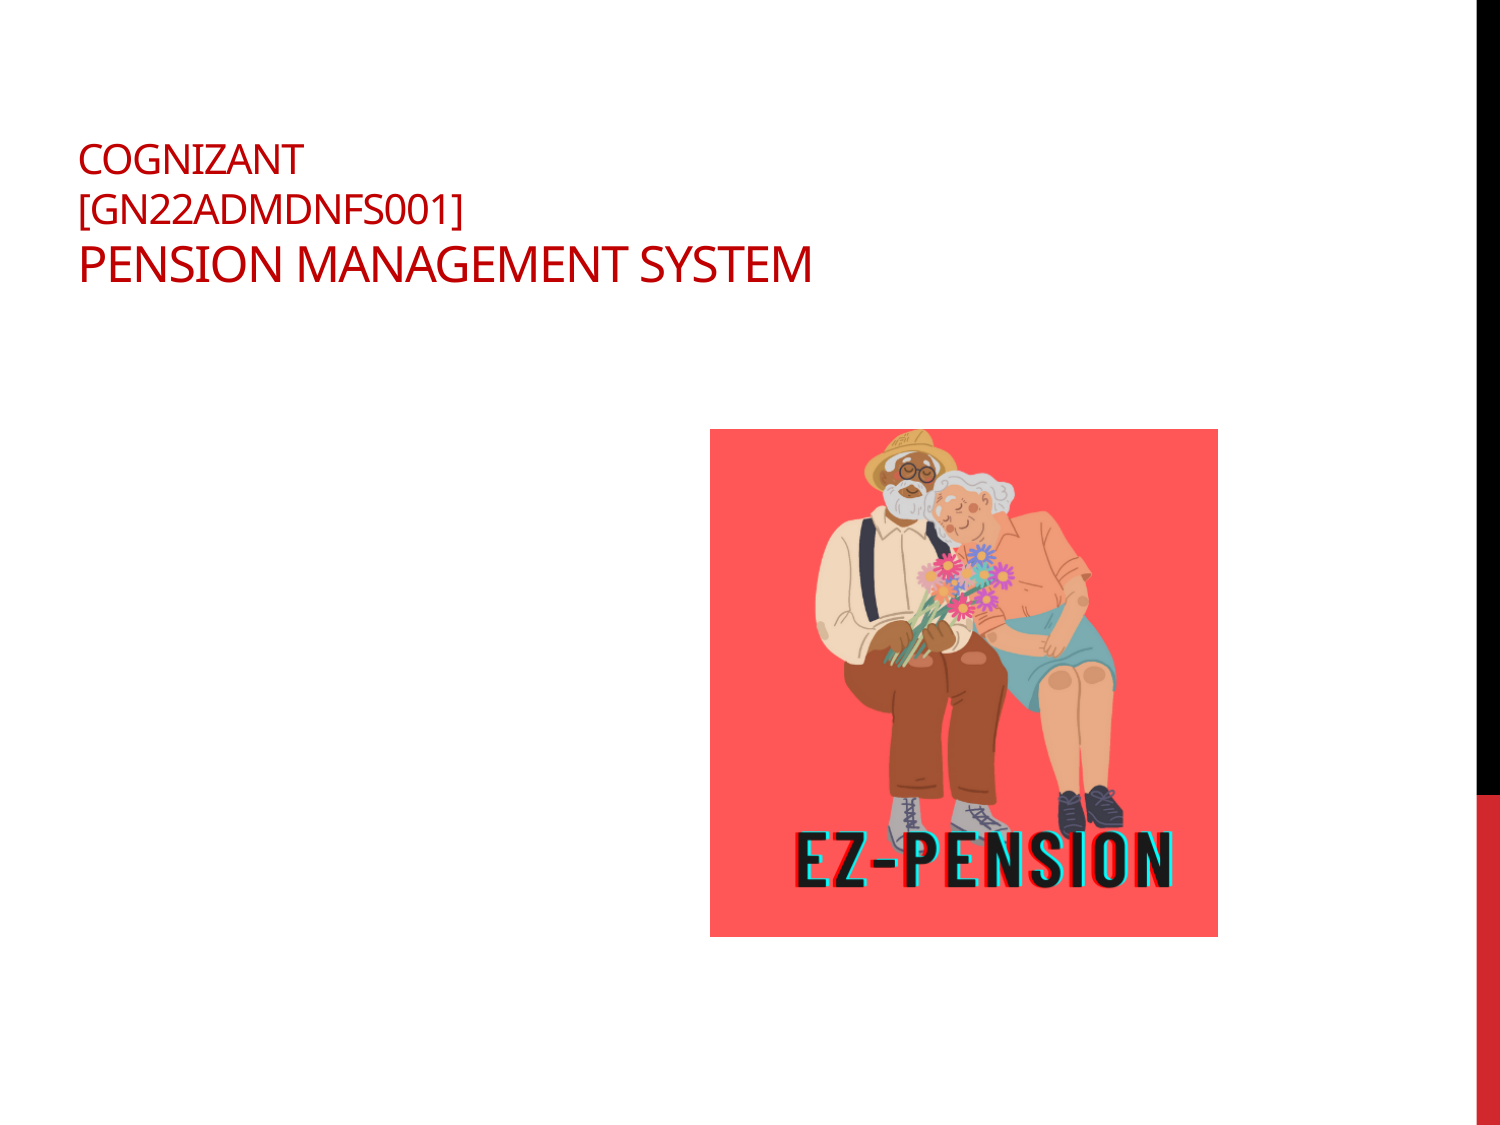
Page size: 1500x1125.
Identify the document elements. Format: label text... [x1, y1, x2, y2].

picture [709, 429, 1219, 938]
title Cognizant [GN22ADMDNFS001] PENSION Management System [62, 0, 1263, 426]
